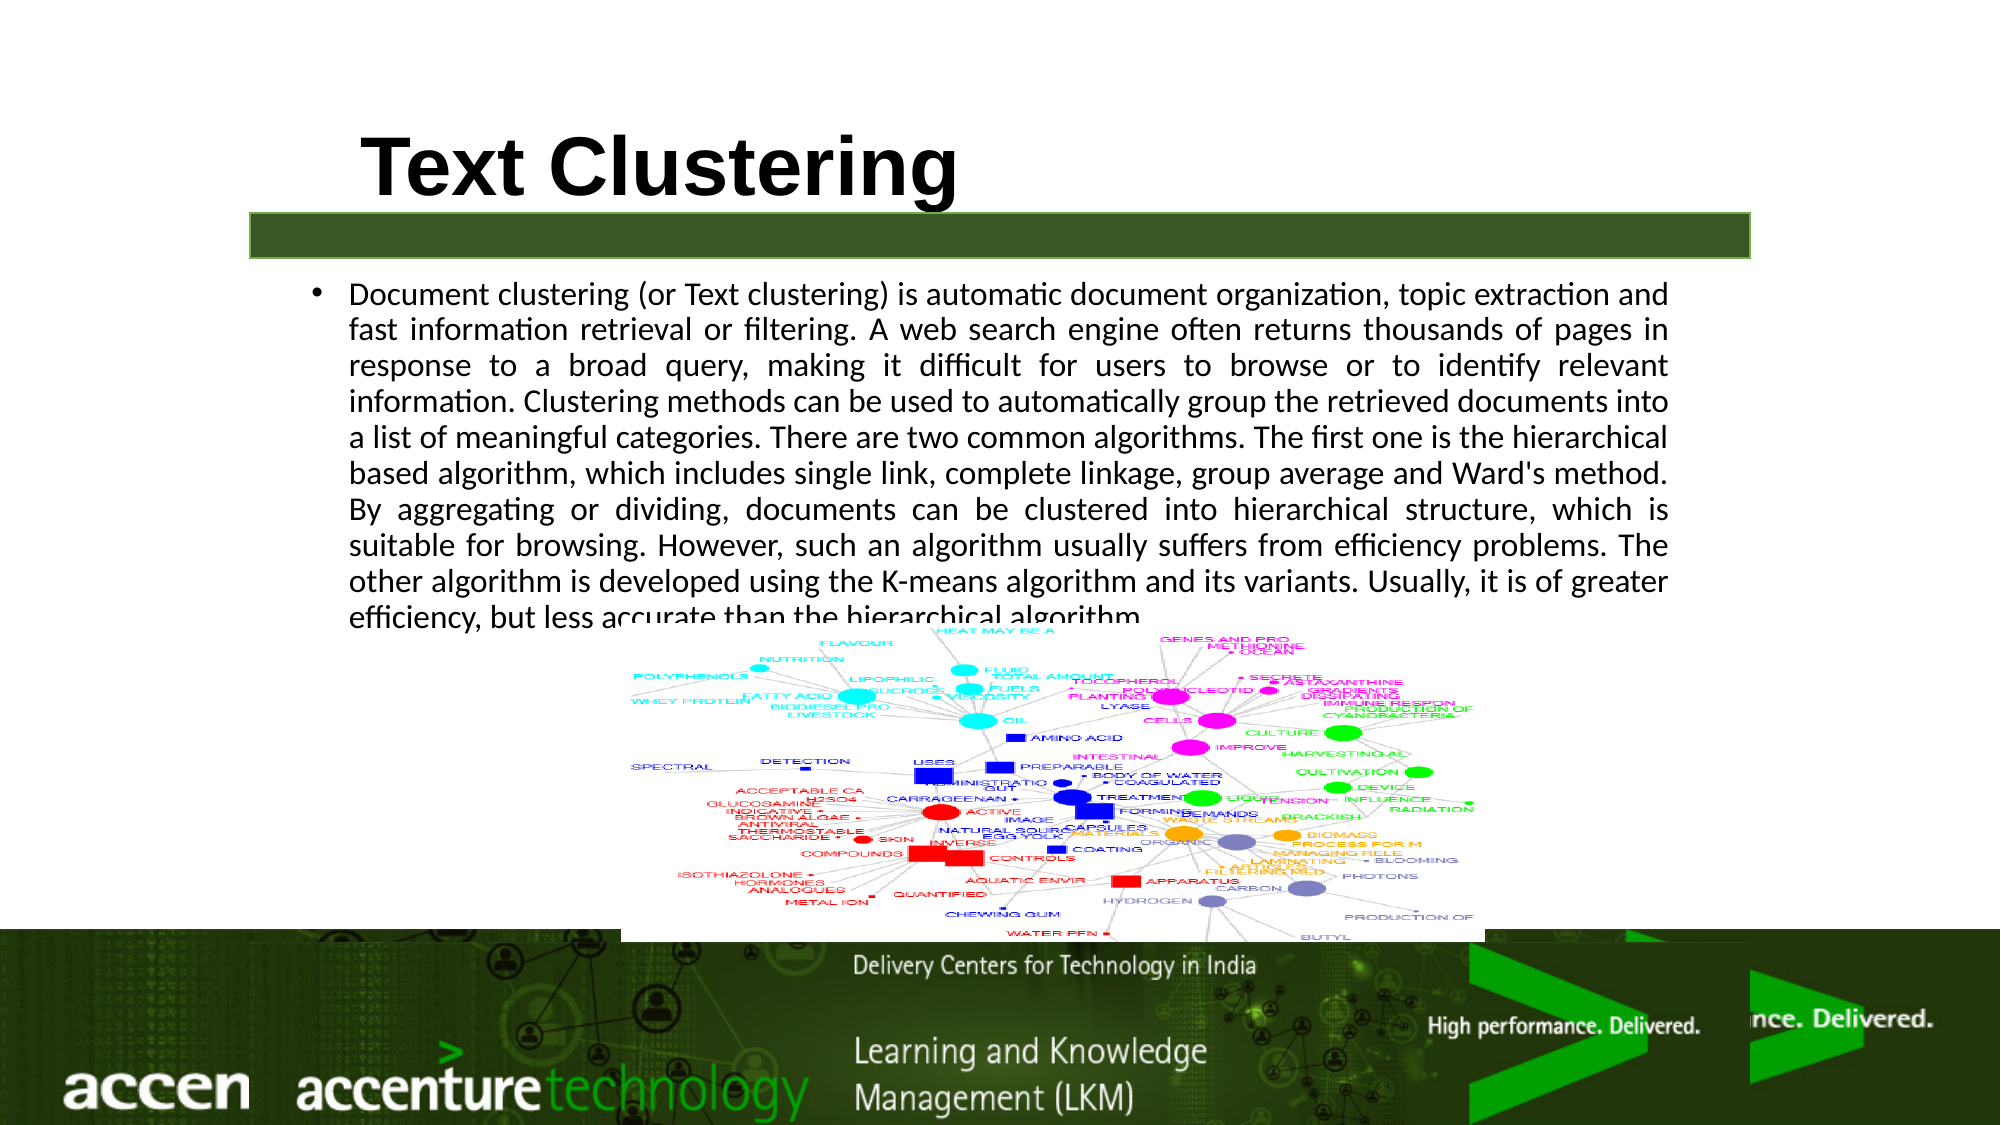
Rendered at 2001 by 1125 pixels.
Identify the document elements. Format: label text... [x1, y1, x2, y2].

text_box [249, 213, 1750, 258]
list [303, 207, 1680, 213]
list Document clustering (or Text clustering) is automatic document organization, topic extraction and fast information retrieval or filtering. A web search engine often returns thousands of pages in response to a broad query, making it difficult for users to browse or to identify relevant information. Clustering methods can be used to automatically group the retrieved documents into a list of meaningful categories. There are two common algorithms. The first one is the hierarchical based algorithm, which includes single link, complete linkage, group average and Ward's method. By aggregating or dividing, documents can be clustered into hierarchical structure, which is suitable for browsing. However, such an algorithm usually suffers from efficiency problems. The other algorithm is developed using the K-means algorithm and its variants. Usually, it is of greater efficiency, but less accurate than the hierarchical algorithm. [303, 258, 1680, 942]
picture [0, 623, 2000, 1125]
title Text Clustering [352, 59, 1648, 207]
